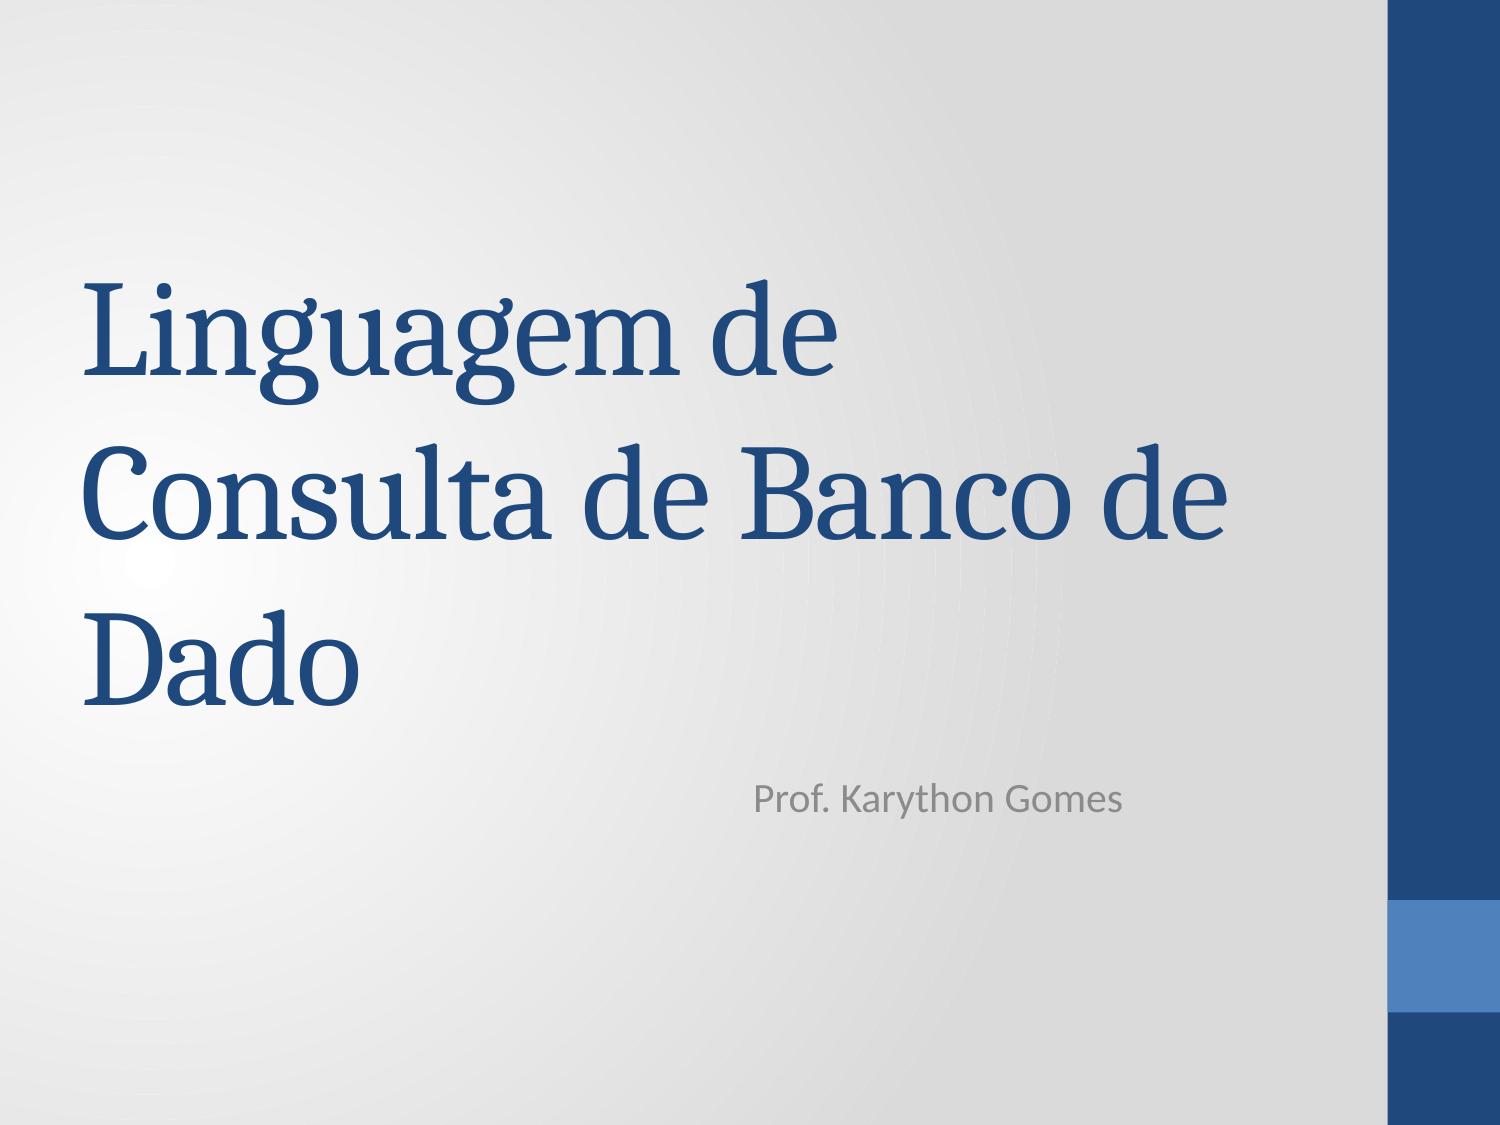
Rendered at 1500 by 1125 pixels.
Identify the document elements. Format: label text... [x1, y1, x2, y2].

title Linguagem de Consulta de Banco de Dado [64, 314, 1303, 740]
subtitle Prof. Karython Gomes [738, 763, 1140, 836]
